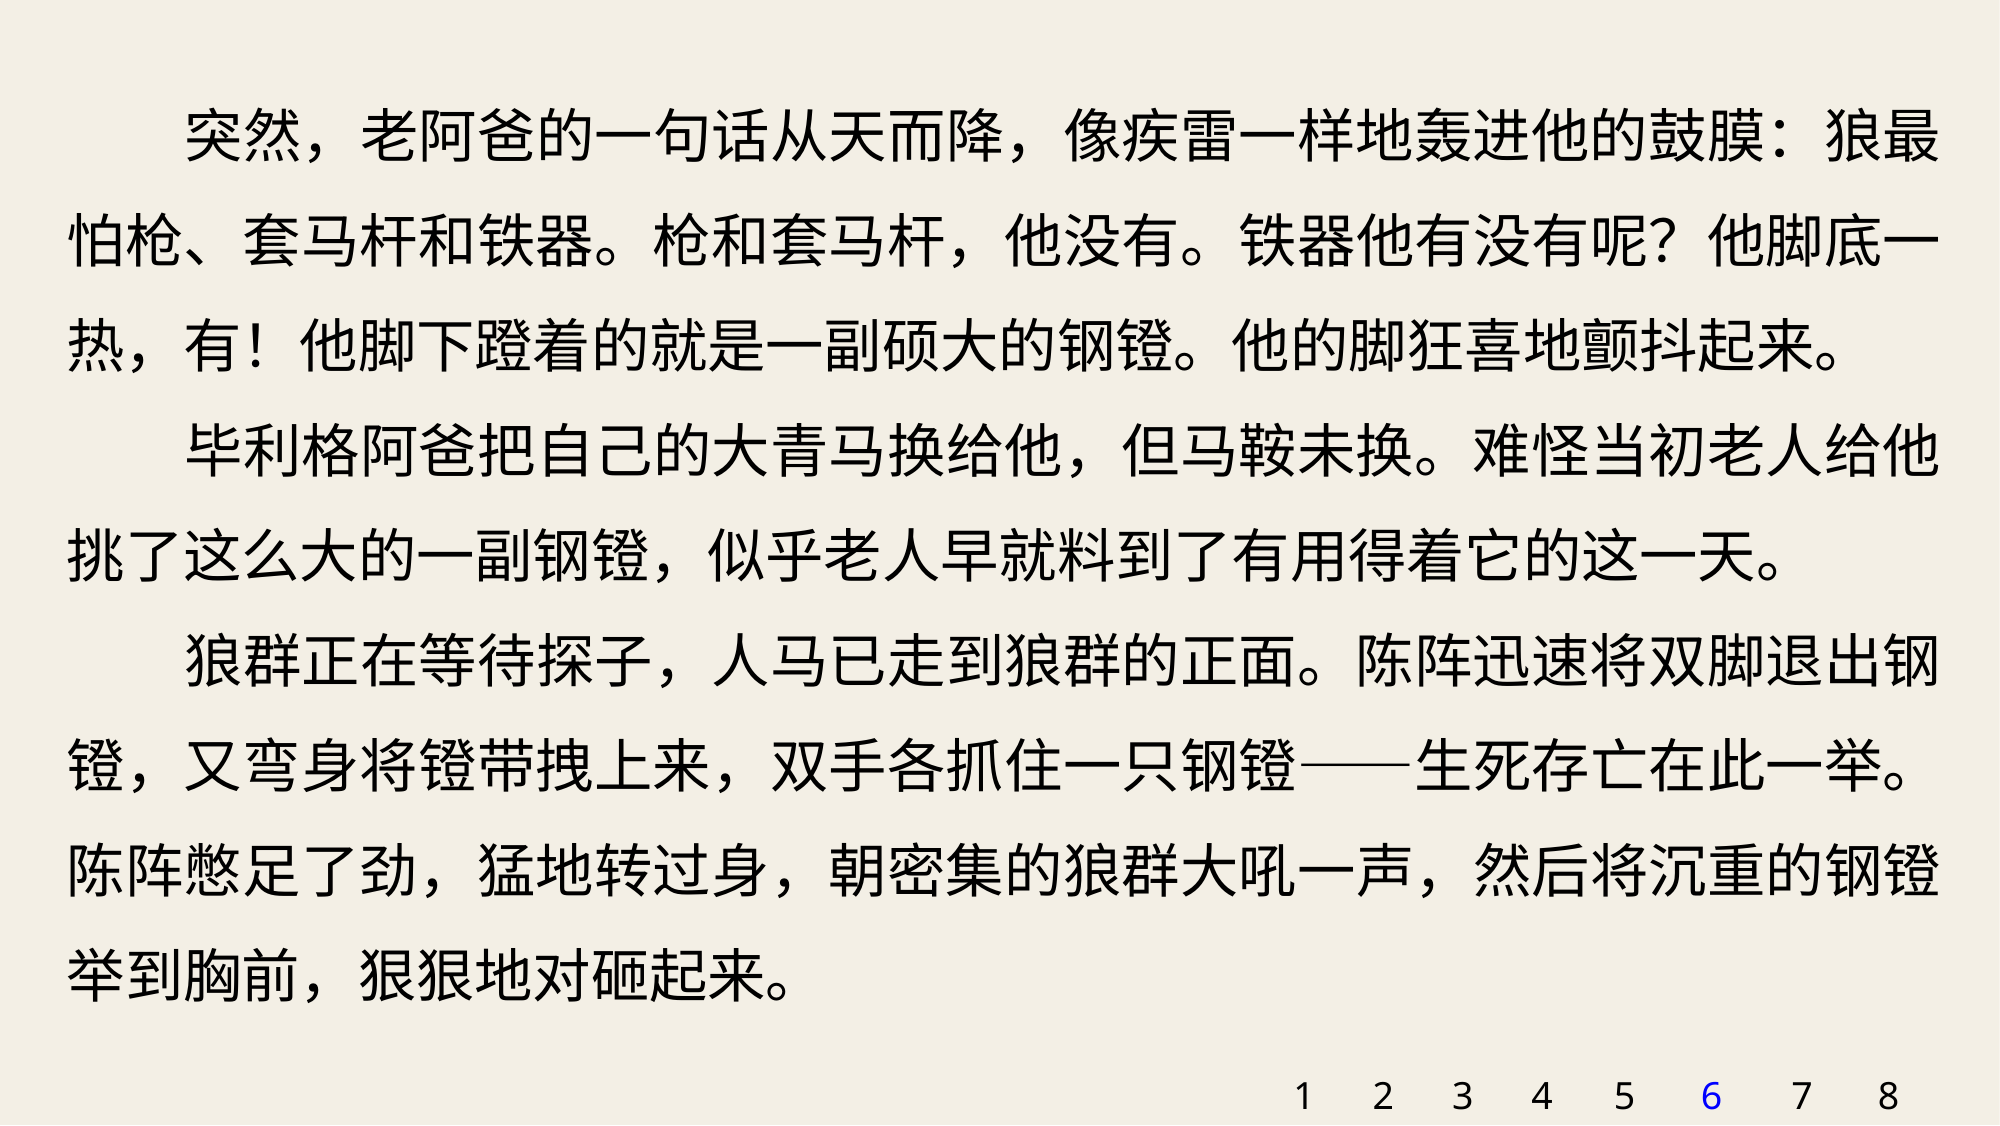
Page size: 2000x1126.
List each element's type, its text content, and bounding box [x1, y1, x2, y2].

text_box 2 [1350, 1046, 1416, 1126]
text_box 6 [1679, 1046, 1744, 1126]
text_box 3 [1430, 1046, 1496, 1126]
text_box 4 [1509, 1046, 1575, 1126]
text_box 8 [1856, 1046, 1922, 1126]
text_box 7 [1769, 1046, 1835, 1126]
text_box 5 [1592, 1046, 1658, 1126]
text_box 1 [1271, 1046, 1337, 1126]
text_box 突然，老阿爸的一句话从天而降，像疾雷一样地轰进他的鼓膜：狼最怕枪、套马杆和铁器。枪和套马杆，他没有。铁器他有没有呢？他脚底一热，有！他脚下蹬着的就是一副硕大的钢镫。他的脚狂喜地颤抖起来。 毕利格阿爸把自己的大青马换给他，但马鞍未换。难怪当初老人给他挑了这么大的一副钢镫，似乎老人早就料到了有用得着它的这一天。 狼群正在等待探子，人马已走到狼群的正面。陈阵迅速将双脚退出钢镫，又弯身将镫带拽上来，双手各抓住一只钢镫——生死存亡在此一举。陈阵憋足了劲，猛地转过身，朝密集的狼群大吼一声，然后将沉重的钢镫举到胸前，狠狠地对砸起来。 [46, 54, 1962, 1020]
